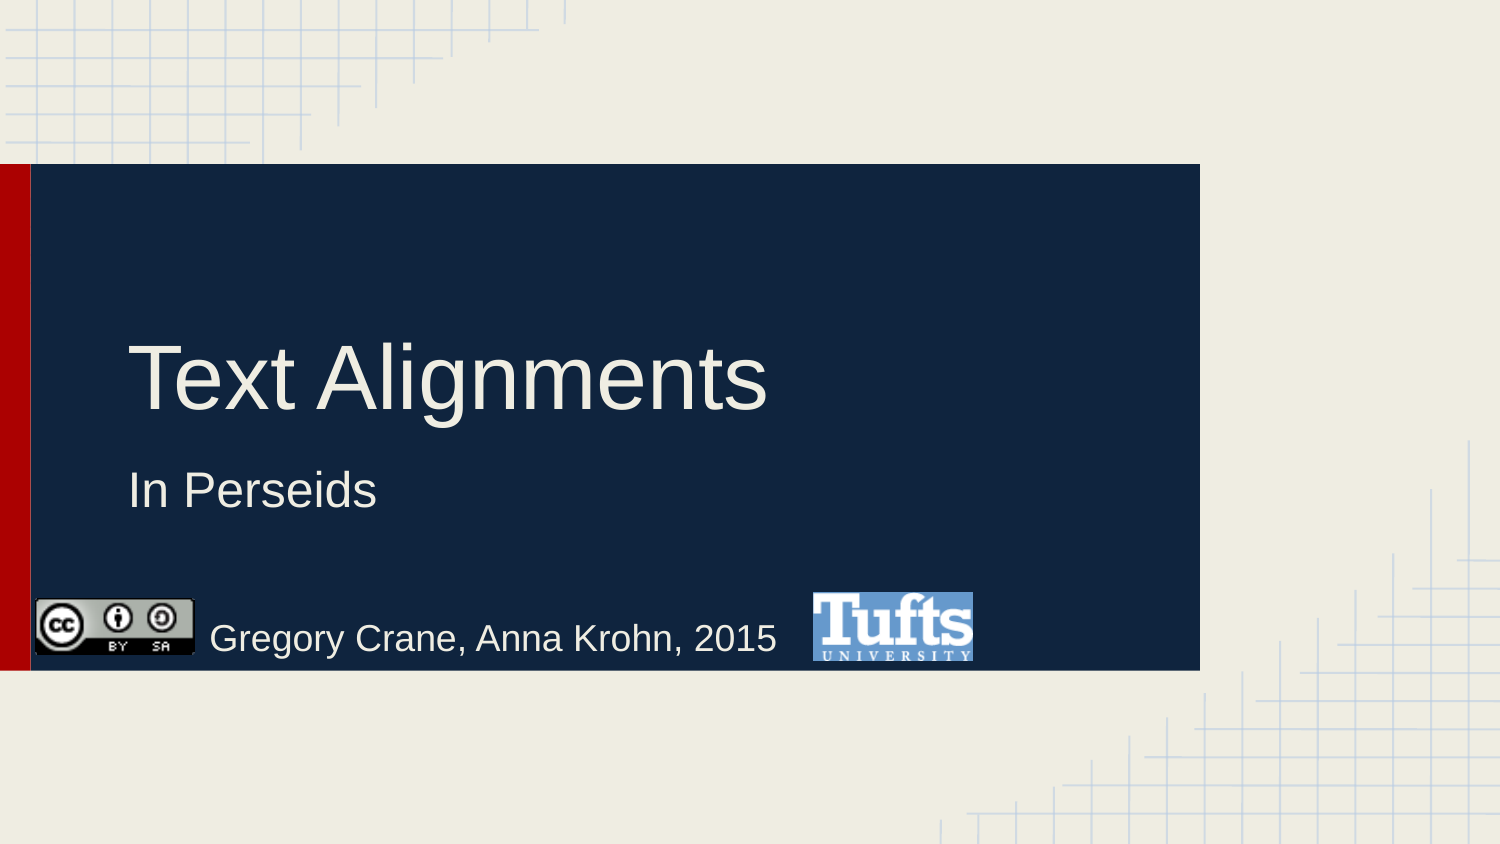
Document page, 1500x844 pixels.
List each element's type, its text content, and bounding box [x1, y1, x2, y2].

picture [35, 598, 195, 655]
text_box Gregory Crane, Anna Krohn, 2015 [195, 598, 808, 655]
title Text Alignments [112, 278, 1163, 442]
picture [813, 592, 973, 661]
subtitle In Perseids [112, 442, 1163, 554]
